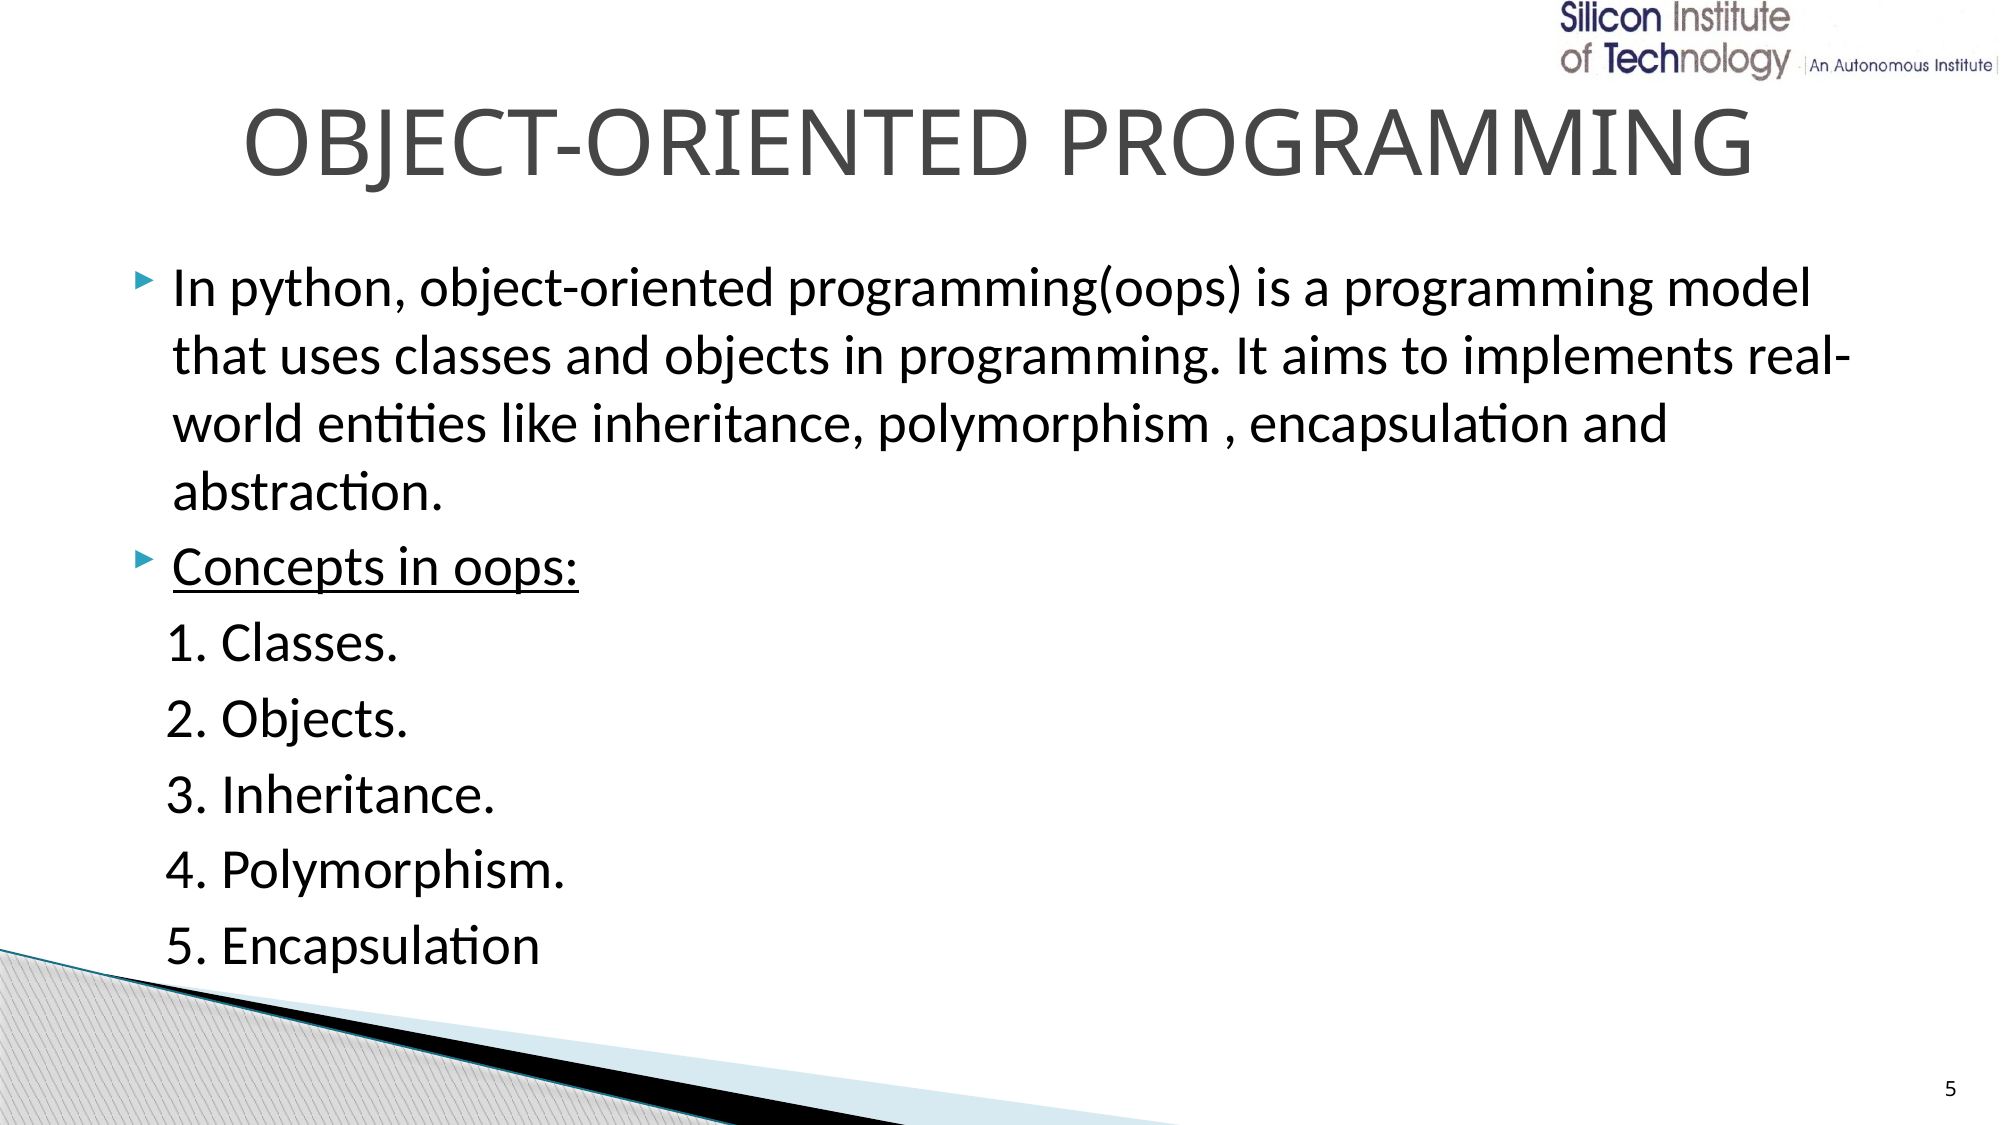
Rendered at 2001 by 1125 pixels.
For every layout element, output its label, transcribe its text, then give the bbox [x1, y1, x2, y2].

slide_number 5 [1891, 1051, 1972, 1112]
list In python, object-oriented programming(oops) is a programming model that uses classes and objects in programming. It aims to implements real-world entities like inheritance, polymorphism , encapsulation and abstraction. Concepts in oops: 1. Classes. 2. Objects. 3. Inheritance. 4. Polymorphism. 5. Encapsulation [99, 243, 1900, 986]
picture [1555, 0, 2000, 84]
title OBJECT-ORIENTED PROGRAMMING [99, 45, 1900, 233]
